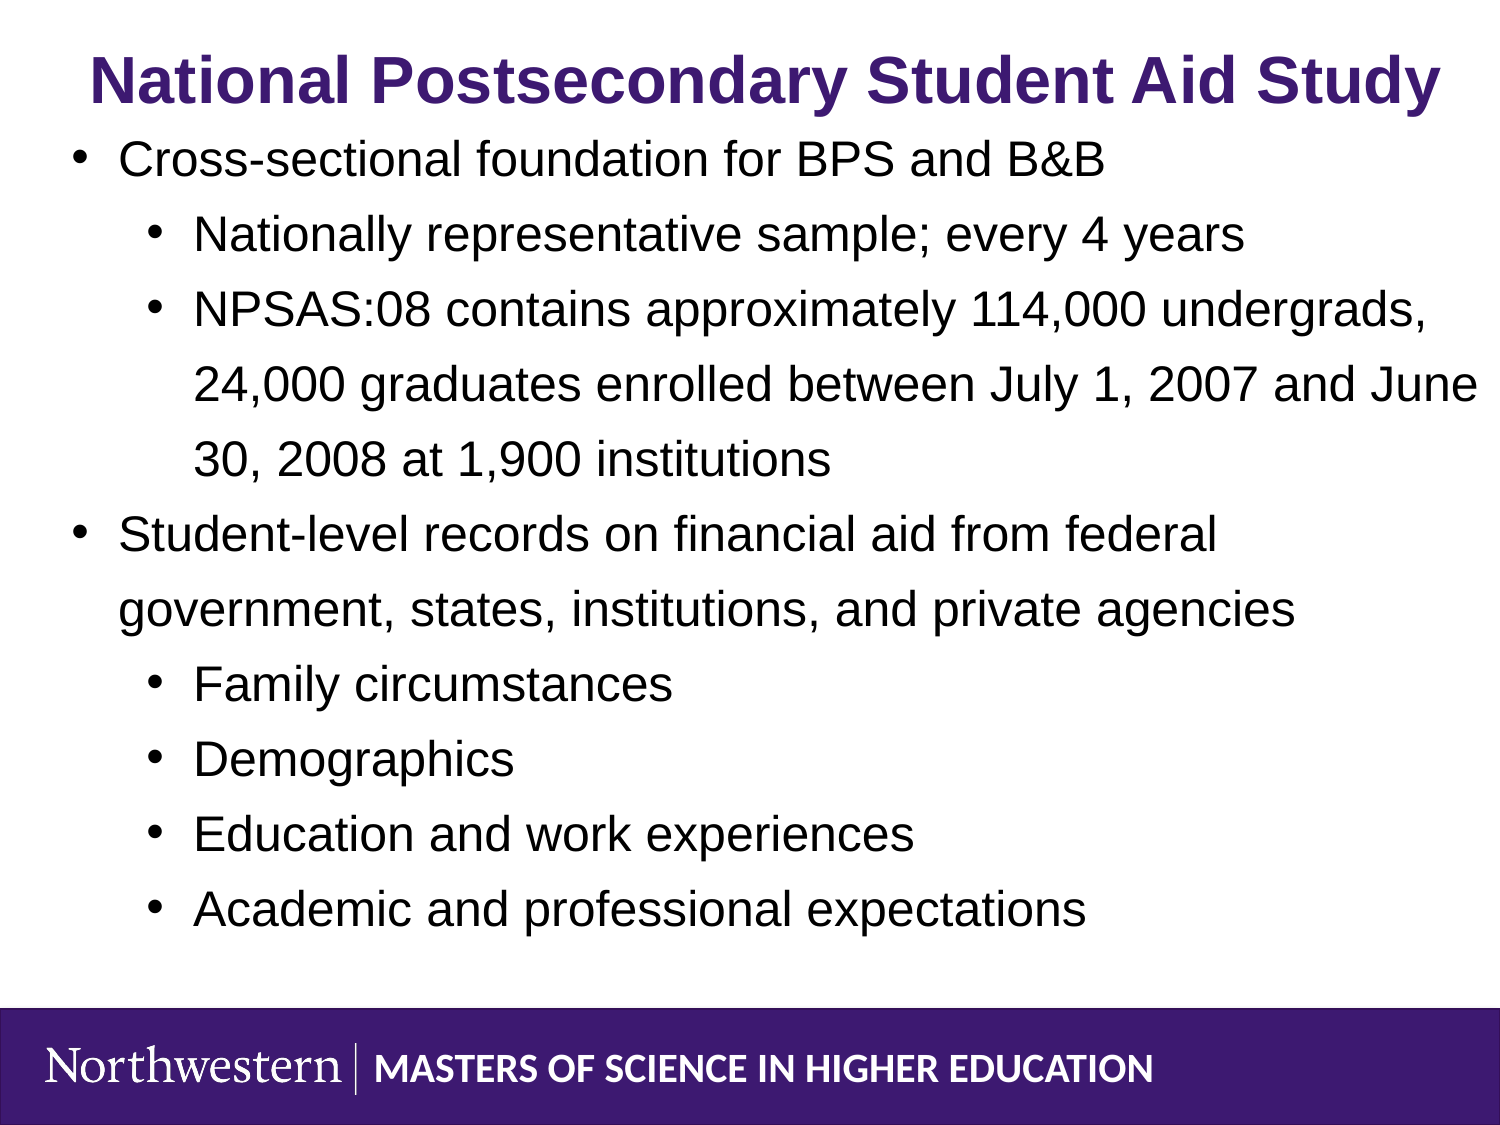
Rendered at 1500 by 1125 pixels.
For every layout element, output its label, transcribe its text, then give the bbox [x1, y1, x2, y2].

text_box Cross-sectional foundation for BPS and B&B Nationally representative sample; every 4 years NPSAS:08 contains approximately 114,000 undergrads, 24,000 graduates enrolled between July 1, 2007 and June 30, 2008 at 1,900 institutions Student-level records on financial aid from federal government, states, institutions, and private agencies Family circumstances Demographics Education and work experiences Academic and professional expectations [56, 104, 1500, 1125]
list National Postsecondary Student Aid Study [0, 29, 1477, 163]
